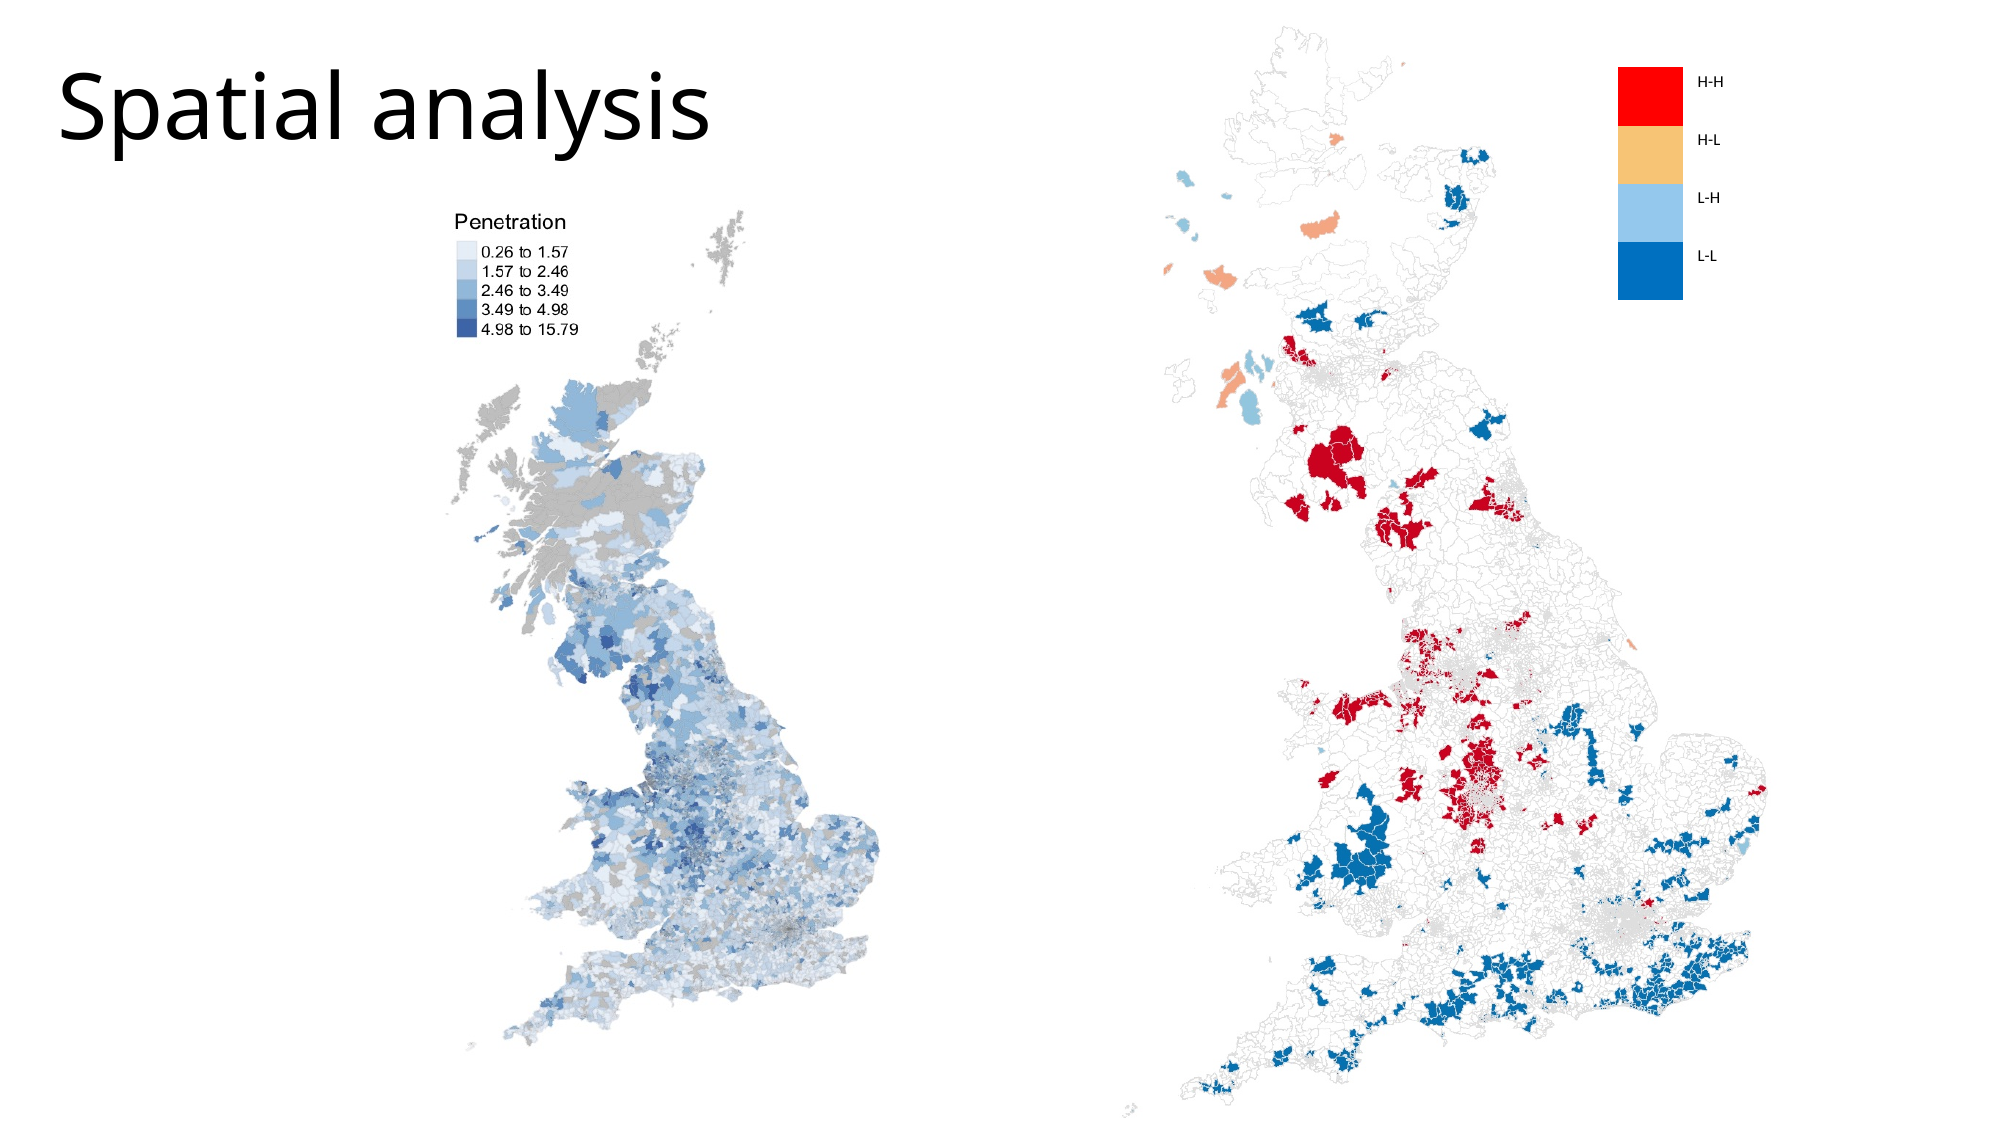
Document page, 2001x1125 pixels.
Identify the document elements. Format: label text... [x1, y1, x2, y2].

title Spatial analysis [37, 40, 743, 229]
picture [161, 14, 1790, 1125]
